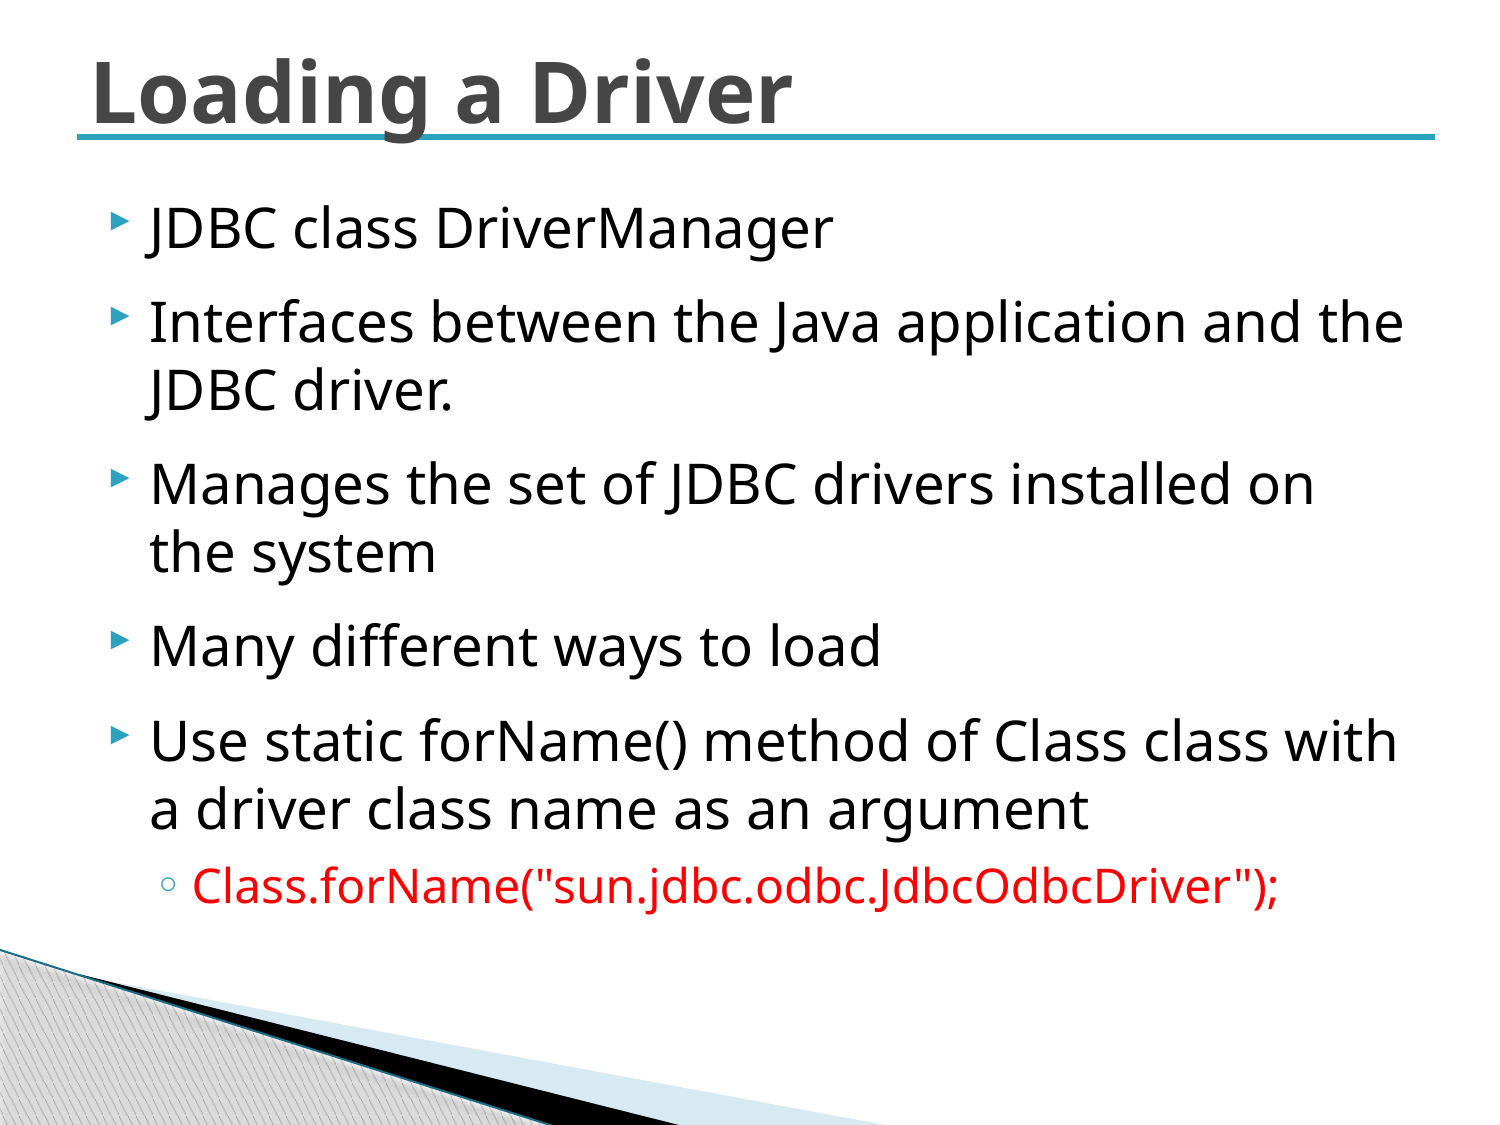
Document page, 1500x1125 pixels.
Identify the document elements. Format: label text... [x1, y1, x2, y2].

list JDBC class DriverManager Interfaces between the Java application and the JDBC driver. Manages the set of JDBC drivers installed on the system Many different ways to load Use static forName() method of Class class with a driver class name as an argument Class.forName("sun.jdbc.odbc.JdbcOdbcDriver"); [75, 184, 1425, 1024]
title Loading a Driver [75, 0, 1425, 183]
